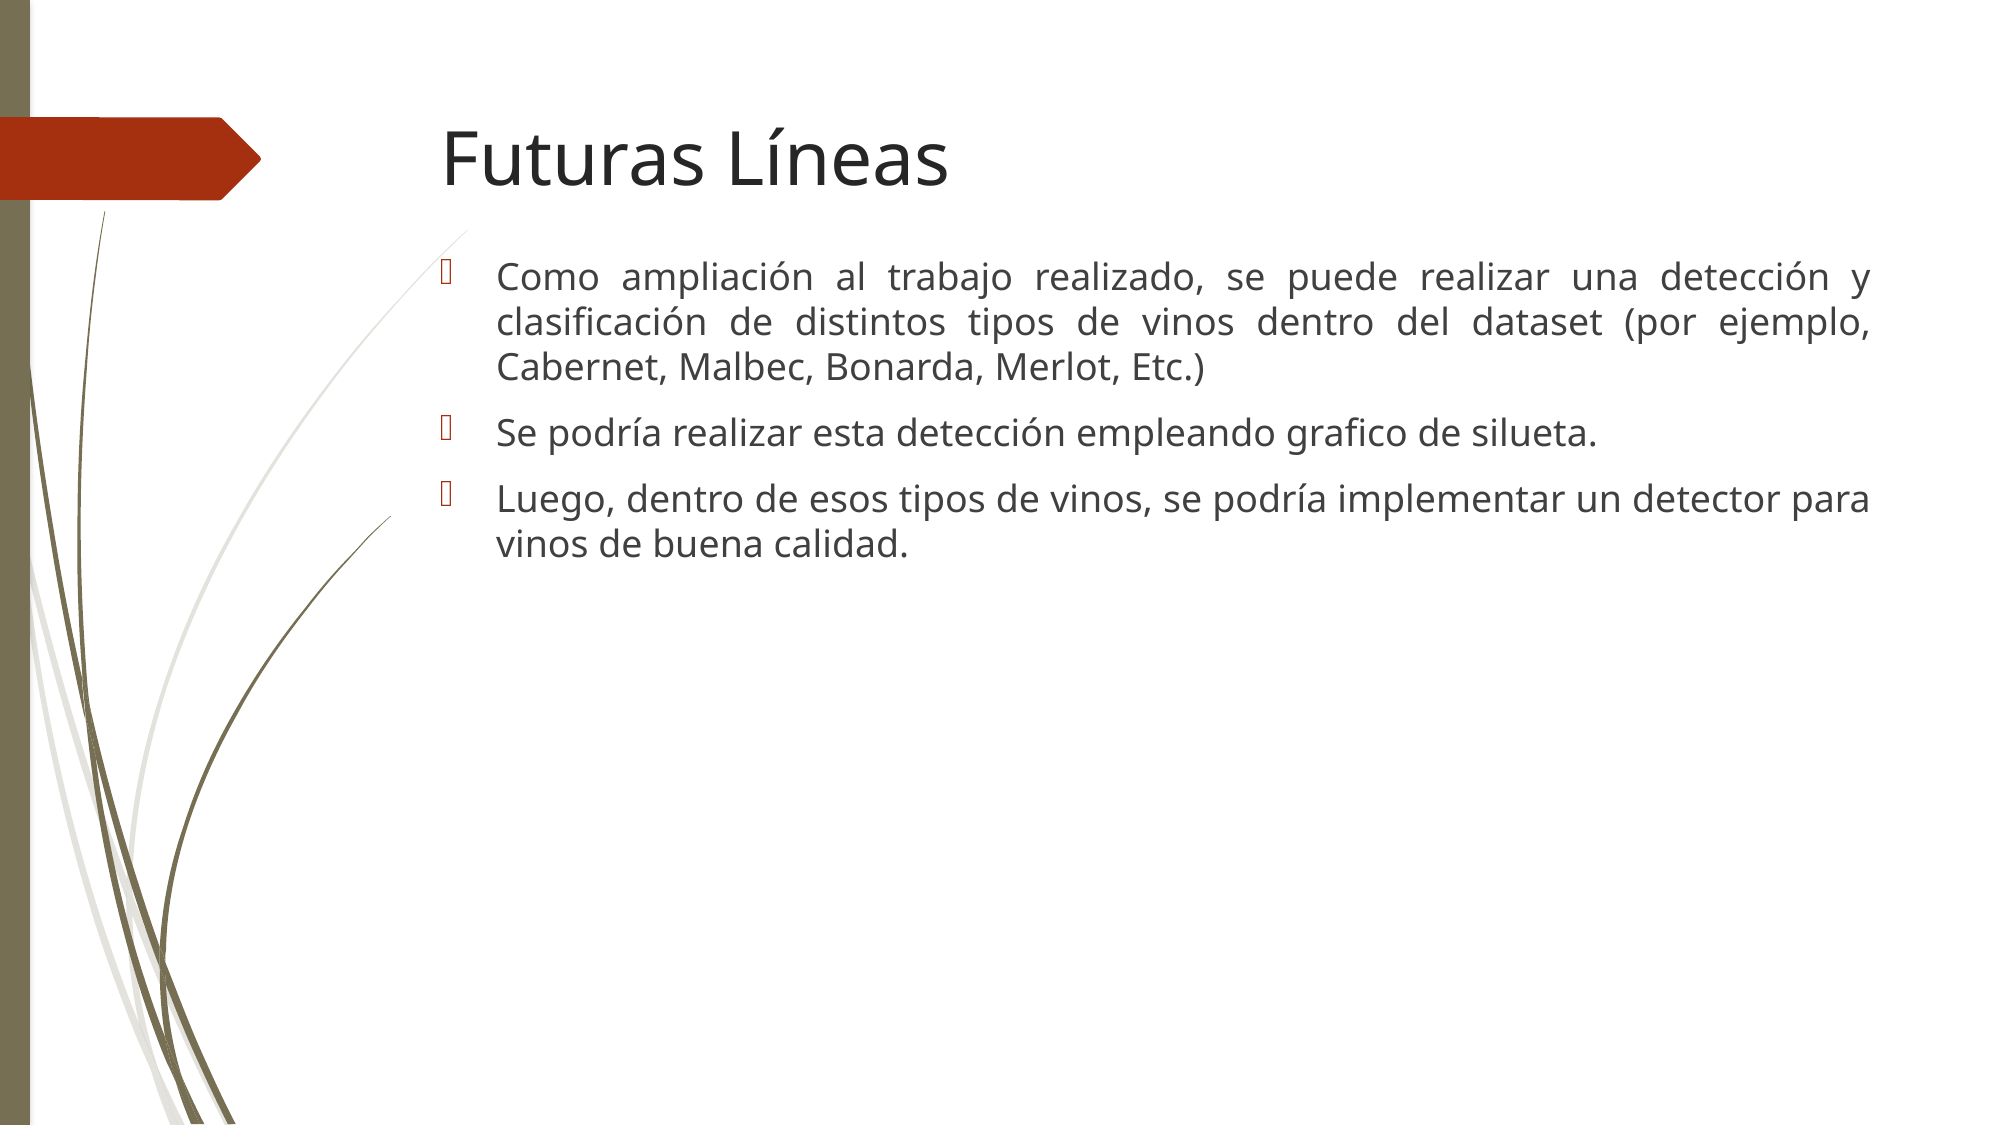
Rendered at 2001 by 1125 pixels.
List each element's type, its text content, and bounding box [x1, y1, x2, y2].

text_box Como ampliación al trabajo realizado, se puede realizar una detección y clasificación de distintos tipos de vinos dentro del dataset (por ejemplo, Cabernet, Malbec, Bonarda, Merlot, Etc.) Se podría realizar esta detección empleando grafico de silueta. Luego, dentro de esos tipos de vinos, se podría implementar un detector para vinos de buena calidad. [424, 245, 1888, 1072]
title Futuras Líneas [425, 102, 1888, 245]
